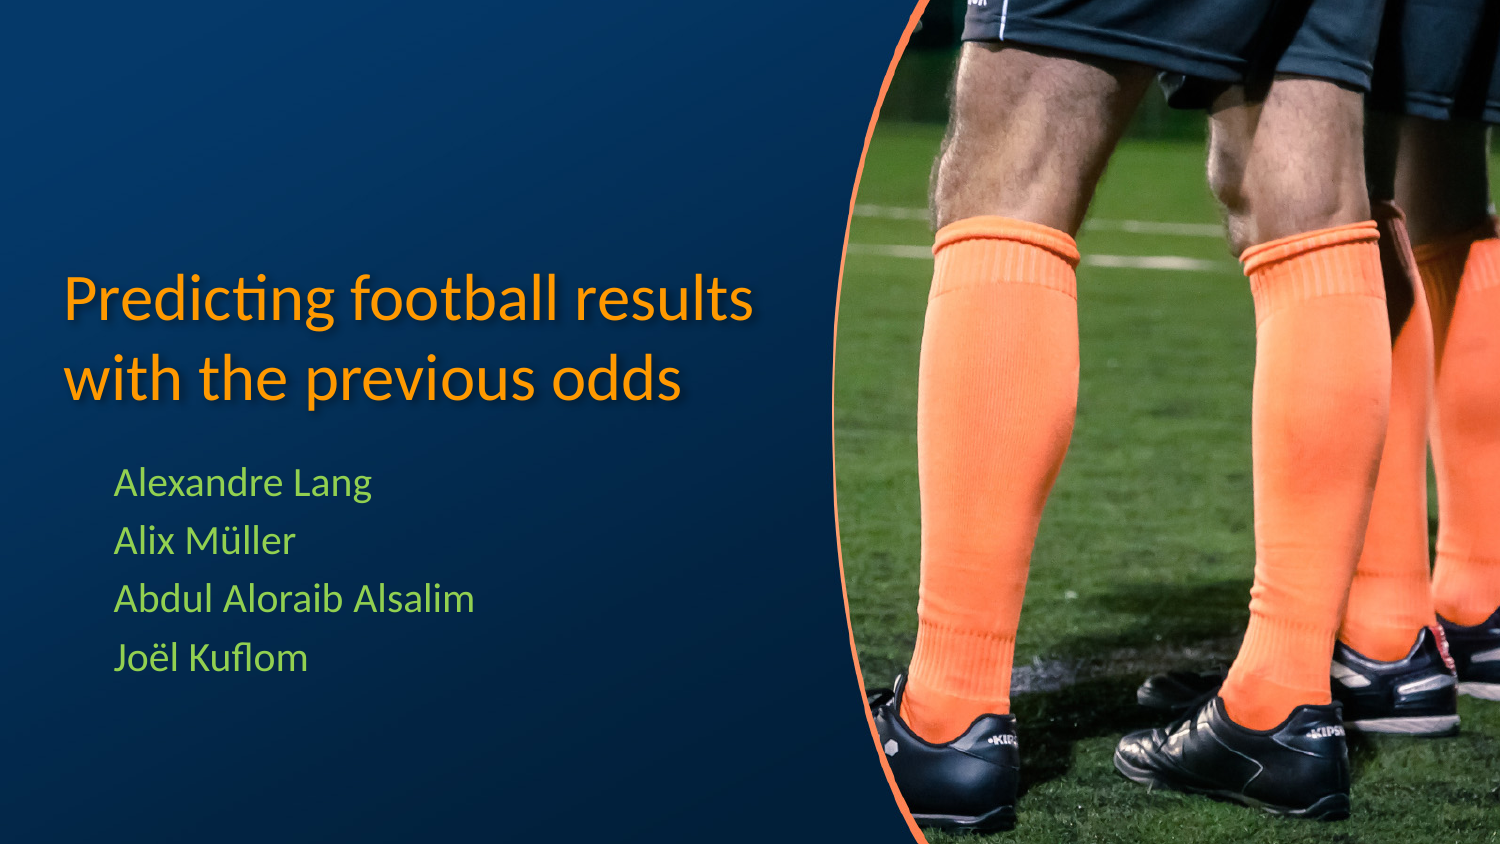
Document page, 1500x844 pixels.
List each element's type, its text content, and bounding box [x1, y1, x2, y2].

title Predicting football results with the previous odds [48, 221, 874, 447]
picture [0, 0, 1500, 844]
subtitle Alexandre Lang Alix Müller Abdul Aloraib Alsalim Joël Kuflom [98, 446, 924, 673]
